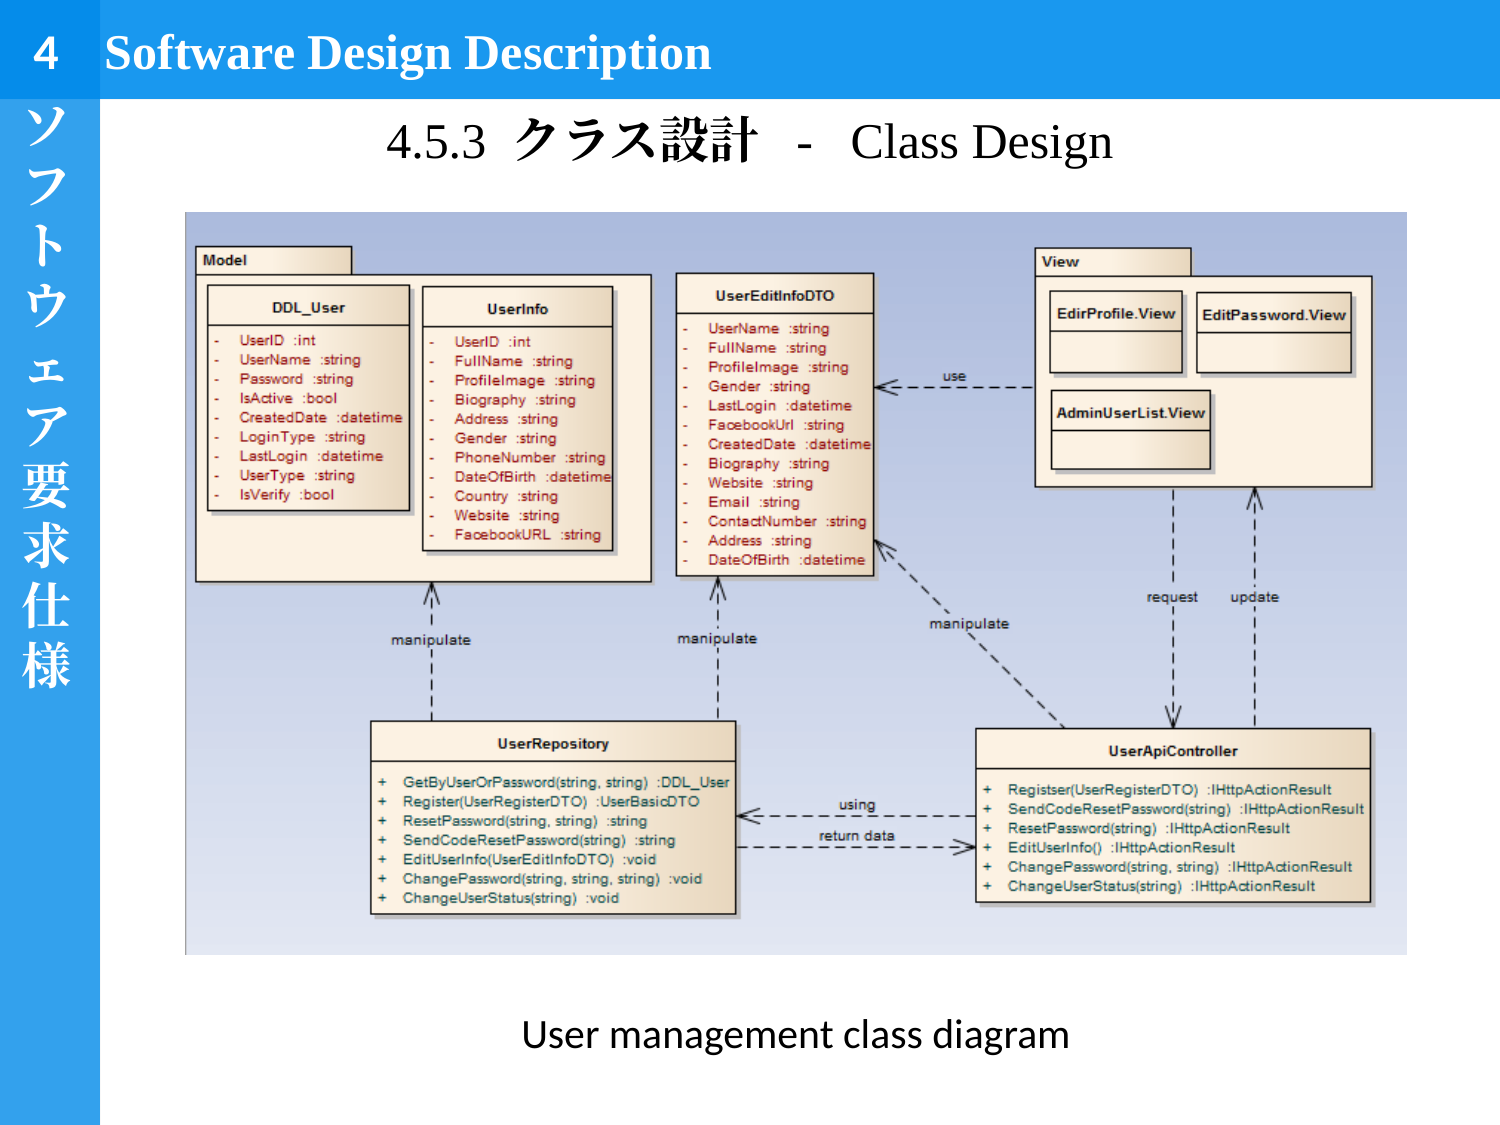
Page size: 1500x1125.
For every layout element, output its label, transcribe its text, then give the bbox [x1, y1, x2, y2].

picture [0, 0, 1500, 1125]
text_box User management class diagram [130, 999, 1462, 1065]
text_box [1, 12, 797, 709]
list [185, 212, 1407, 956]
title 4.5.3 クラス設計 - Class Design [802, 45, 1425, 233]
